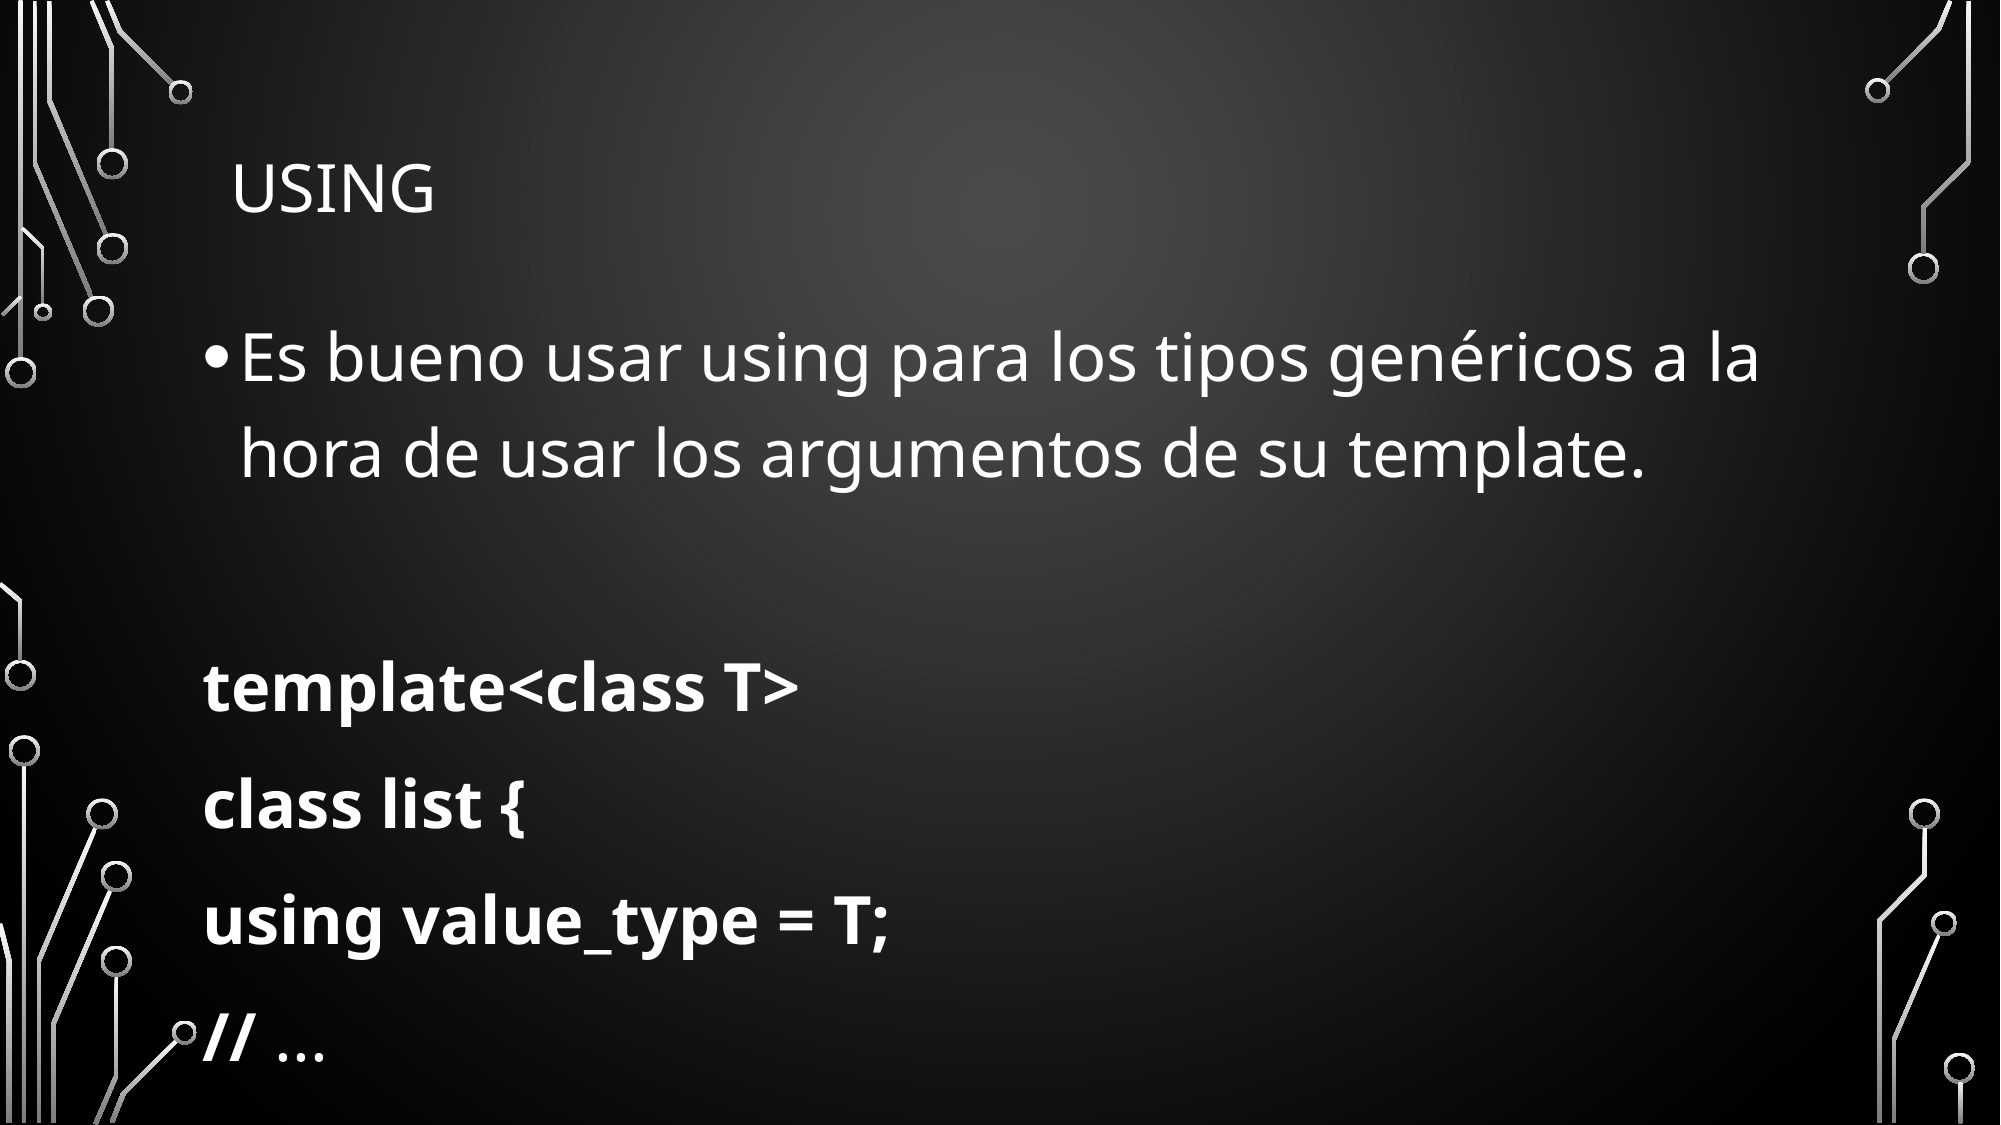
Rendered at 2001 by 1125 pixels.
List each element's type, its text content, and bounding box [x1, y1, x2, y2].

title Using [215, 69, 1841, 291]
list Es bueno usar using para los tipos genéricos a la hora de usar los argumentos de su template. template<class T> class list { using value_type = T; // ... }; [187, 291, 1916, 873]
